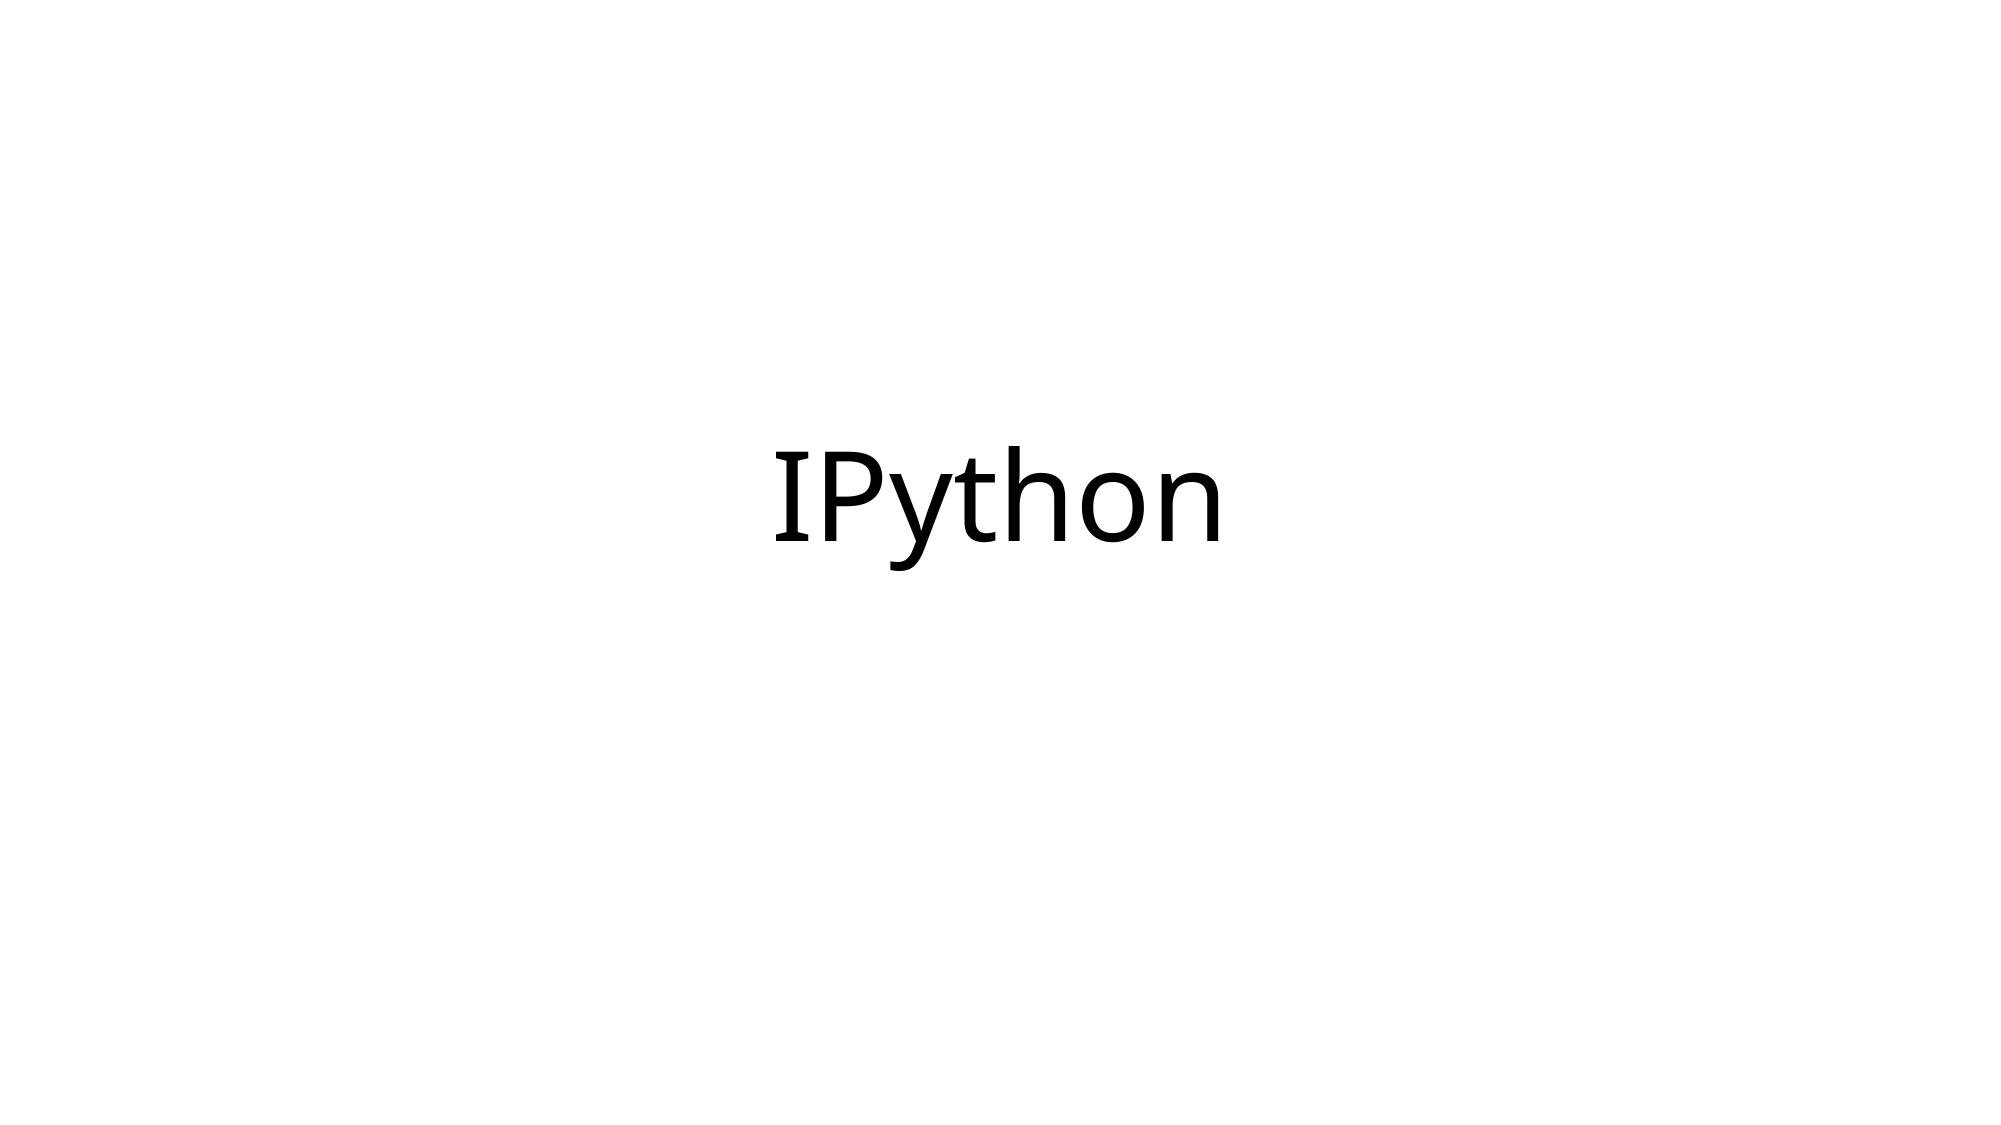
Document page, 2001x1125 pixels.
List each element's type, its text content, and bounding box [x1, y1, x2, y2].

title IPython [249, 184, 1750, 576]
